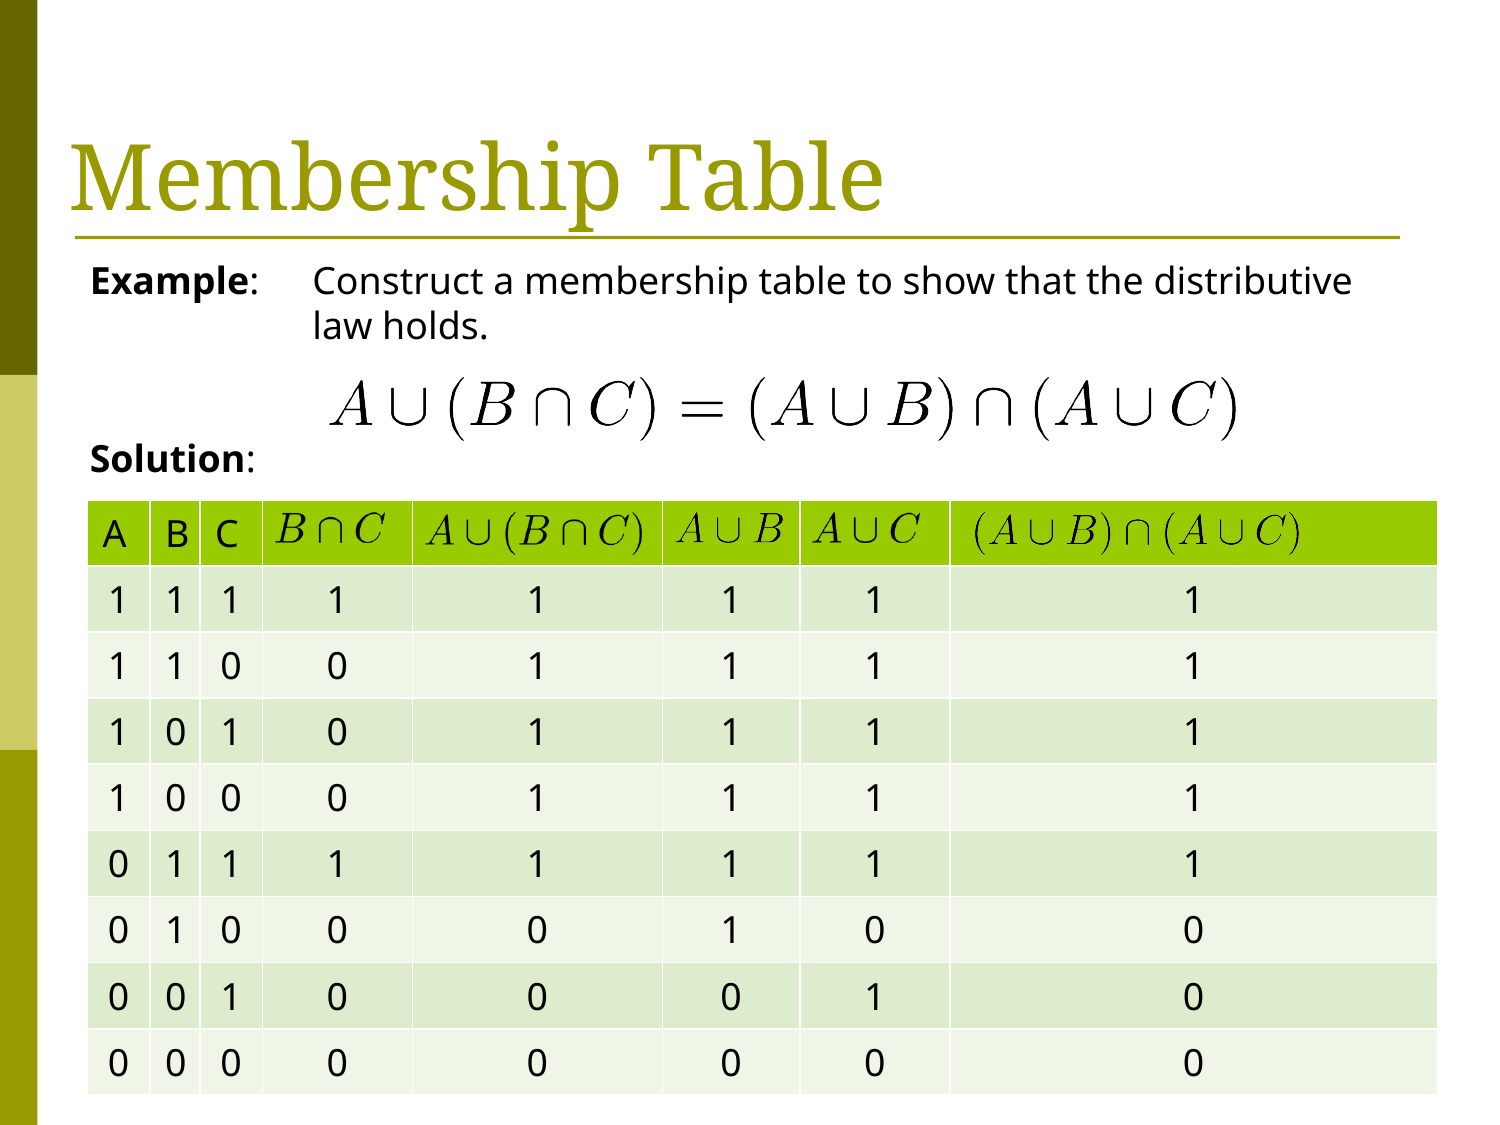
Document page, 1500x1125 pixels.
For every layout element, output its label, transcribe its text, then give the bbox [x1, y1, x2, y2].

table_cell 1 [201, 567, 262, 631]
table_cell 1 [801, 633, 949, 697]
table_cell 1 [263, 567, 412, 631]
table_cell 0 [263, 699, 412, 763]
table_cell 1 [951, 765, 1437, 830]
table_cell 1 [413, 699, 662, 763]
table_cell 0 [413, 963, 662, 1028]
table_header [951, 501, 1437, 565]
table_cell 1 [201, 699, 262, 763]
table_cell 1 [151, 567, 199, 631]
table_cell 1 [201, 963, 262, 1028]
table_cell 1 [801, 567, 949, 631]
picture [974, 512, 1299, 555]
table_cell 0 [263, 765, 412, 830]
table_header C [201, 501, 262, 565]
table_cell 0 [663, 963, 799, 1028]
table_header [263, 501, 412, 565]
table_header [801, 501, 949, 565]
table_cell 1 [951, 633, 1437, 697]
table_header [663, 501, 799, 565]
table_cell 1 [663, 765, 799, 830]
table_cell 1 [801, 831, 949, 896]
table_cell 0 [263, 633, 412, 697]
table_header A [88, 501, 149, 565]
table_cell 1 [151, 897, 199, 962]
table_cell 0 [151, 963, 199, 1028]
table_cell 0 [201, 765, 262, 830]
table_cell 0 [801, 897, 949, 962]
table_cell 0 [88, 963, 149, 1028]
table_cell 1 [201, 831, 262, 896]
text_box Construct a membership table to show that the distributive law holds. [297, 249, 1398, 355]
table_cell 1 [663, 831, 799, 896]
table_cell 1 [801, 963, 949, 1028]
table_cell 1 [663, 897, 799, 962]
table_cell 0 [951, 1030, 1437, 1094]
table_cell 1 [88, 633, 149, 697]
table_cell 0 [88, 1030, 149, 1094]
table_cell 1 [413, 765, 662, 830]
table_cell 1 [801, 765, 949, 830]
table_cell 0 [801, 1030, 949, 1094]
picture [674, 512, 783, 543]
table_cell 0 [263, 963, 412, 1028]
text_box Example: [74, 249, 297, 310]
table_cell 0 [663, 1030, 799, 1094]
table_cell 1 [88, 699, 149, 763]
table_cell 0 [88, 897, 149, 962]
table_cell 0 [951, 897, 1437, 962]
table_cell 0 [413, 1030, 662, 1094]
table_cell 0 [413, 897, 662, 962]
table_cell 0 [263, 1030, 412, 1094]
table_cell 1 [88, 765, 149, 830]
table_cell 1 [413, 633, 662, 697]
table_cell 1 [801, 699, 949, 763]
picture [424, 512, 642, 555]
table_cell 0 [263, 897, 412, 962]
table_header B [151, 501, 199, 565]
table_cell 0 [151, 765, 199, 830]
table_cell 0 [151, 1030, 199, 1094]
table_cell 0 [201, 1030, 262, 1094]
table_cell 1 [663, 699, 799, 763]
text_box Solution: [75, 427, 298, 488]
picture [329, 377, 1236, 441]
table_cell 1 [413, 567, 662, 631]
table_cell 0 [151, 699, 199, 763]
table_cell 1 [151, 831, 199, 896]
table_cell 1 [663, 567, 799, 631]
table_cell 1 [413, 831, 662, 896]
title Membership Table [53, 48, 1404, 236]
table_cell 1 [951, 831, 1437, 896]
table_cell 0 [201, 633, 262, 697]
picture [812, 512, 920, 543]
picture [274, 512, 385, 543]
table_cell 1 [151, 633, 199, 697]
table_cell 1 [263, 831, 412, 896]
table_cell 0 [951, 963, 1437, 1028]
table_cell 1 [663, 633, 799, 697]
table_header [413, 501, 662, 565]
table_cell 0 [201, 897, 262, 962]
table_cell 1 [951, 567, 1437, 631]
table_cell 1 [88, 567, 149, 631]
table_cell 1 [951, 699, 1437, 763]
table_cell 0 [88, 831, 149, 896]
